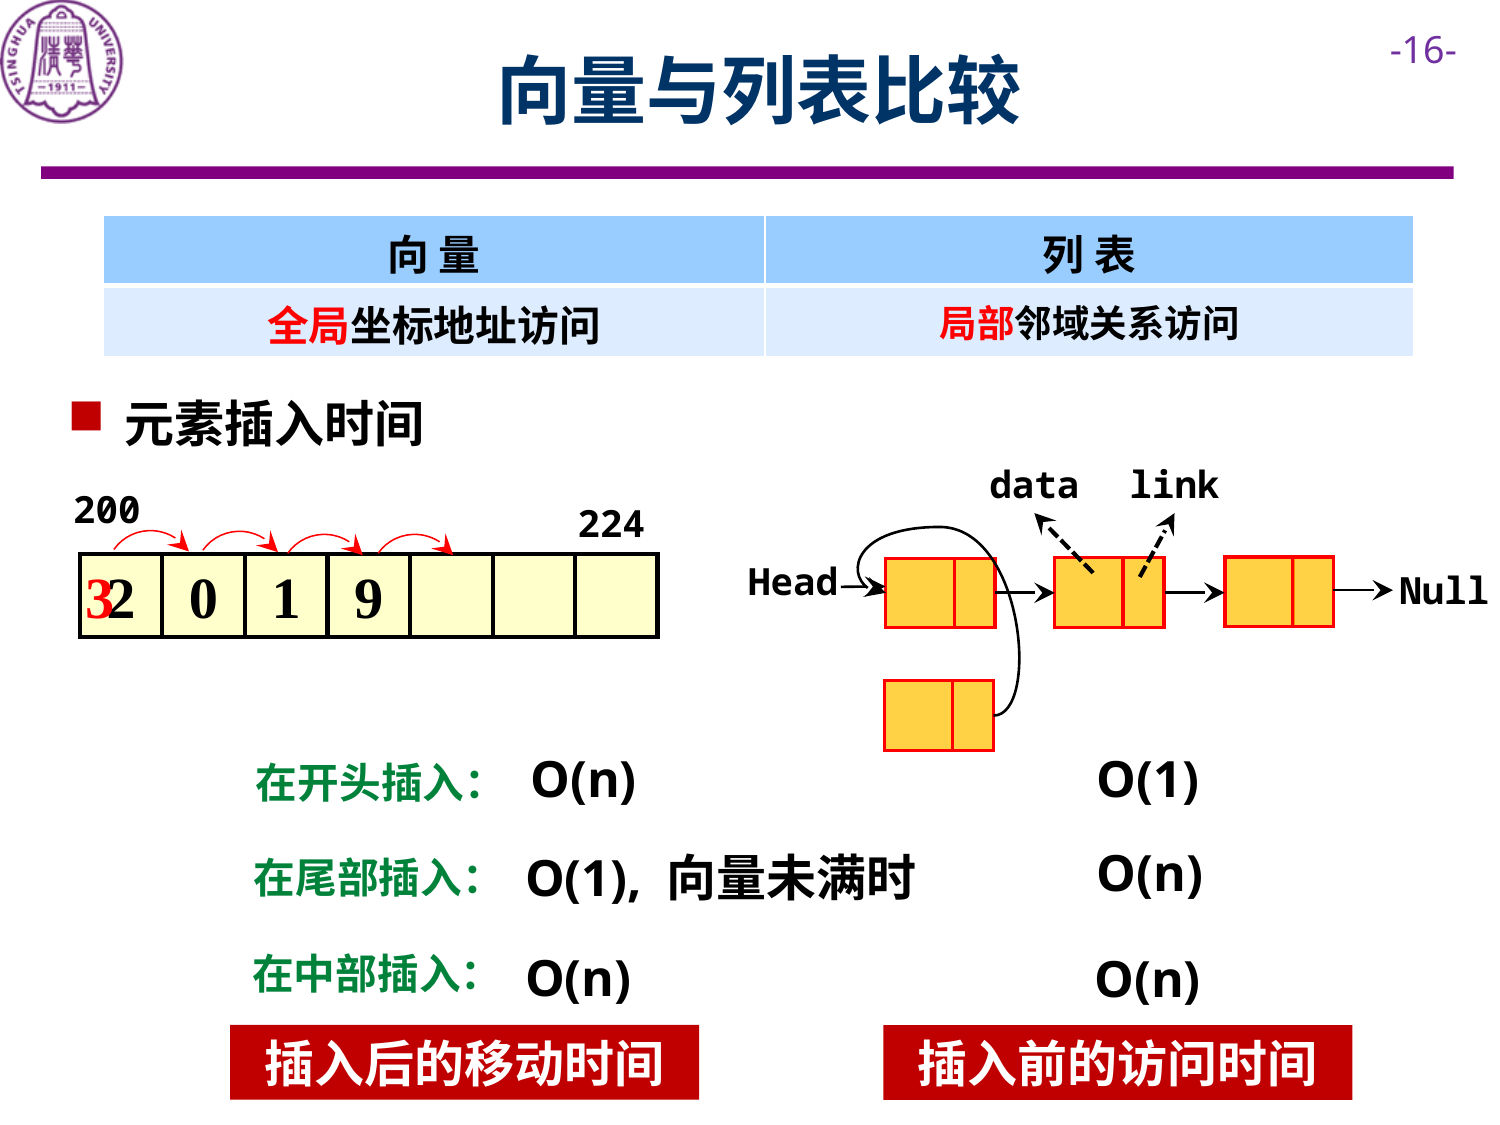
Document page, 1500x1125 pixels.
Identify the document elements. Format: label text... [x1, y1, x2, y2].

text_box [492, 554, 575, 637]
text_box O(n) [515, 739, 692, 815]
text_box [885, 558, 954, 591]
text_box O(n) [1079, 940, 1256, 1016]
text_box 在中部插入： [226, 940, 487, 1006]
text_box [575, 554, 658, 637]
table_header 列 表 [766, 216, 1413, 283]
text_box 200 [58, 478, 156, 539]
text_box 0 [162, 554, 244, 637]
text_box 插入前的访问时间 [883, 1025, 1353, 1100]
text_box O(1) [1082, 739, 1258, 815]
text_box [202, 530, 278, 577]
text_box [378, 533, 454, 580]
table_header 向 量 [104, 216, 764, 283]
text_box 3 [70, 552, 120, 638]
text_box O(n) [1082, 834, 1258, 909]
text_box 1 [244, 554, 327, 637]
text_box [885, 592, 994, 716]
text_box 在尾部插入： [228, 844, 488, 910]
text_box [954, 558, 996, 592]
text_box O(1), 向量未满时 [510, 839, 953, 914]
text_box 9 [327, 554, 410, 637]
table_cell 局部邻域关系访问 [766, 288, 1413, 356]
text_box 插入后的移动时间 [230, 1024, 700, 1100]
text_box [884, 722, 952, 751]
text_box [1123, 557, 1164, 628]
text_box Head [733, 550, 853, 611]
text_box 元素插入时间 [53, 385, 461, 460]
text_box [1034, 513, 1094, 574]
text_box [287, 533, 363, 580]
text_box link [1114, 453, 1235, 514]
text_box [1139, 513, 1175, 578]
text_box [410, 554, 492, 637]
text_box [113, 529, 189, 576]
picture [0, 0, 124, 124]
text_box [1225, 557, 1292, 627]
text_box [952, 722, 994, 751]
text_box O(n) [510, 938, 687, 1014]
text_box 2 [120, 555, 162, 637]
text_box Null [1384, 559, 1500, 620]
text_box [1054, 557, 1123, 628]
text_box 224 [562, 492, 660, 553]
title 向量与列表比较 [135, 13, 1383, 165]
text_box data [974, 453, 1094, 513]
text_box 在开头插入： [230, 749, 491, 815]
text_box [1292, 557, 1334, 627]
table_cell 全局坐标地址访问 [104, 288, 764, 356]
